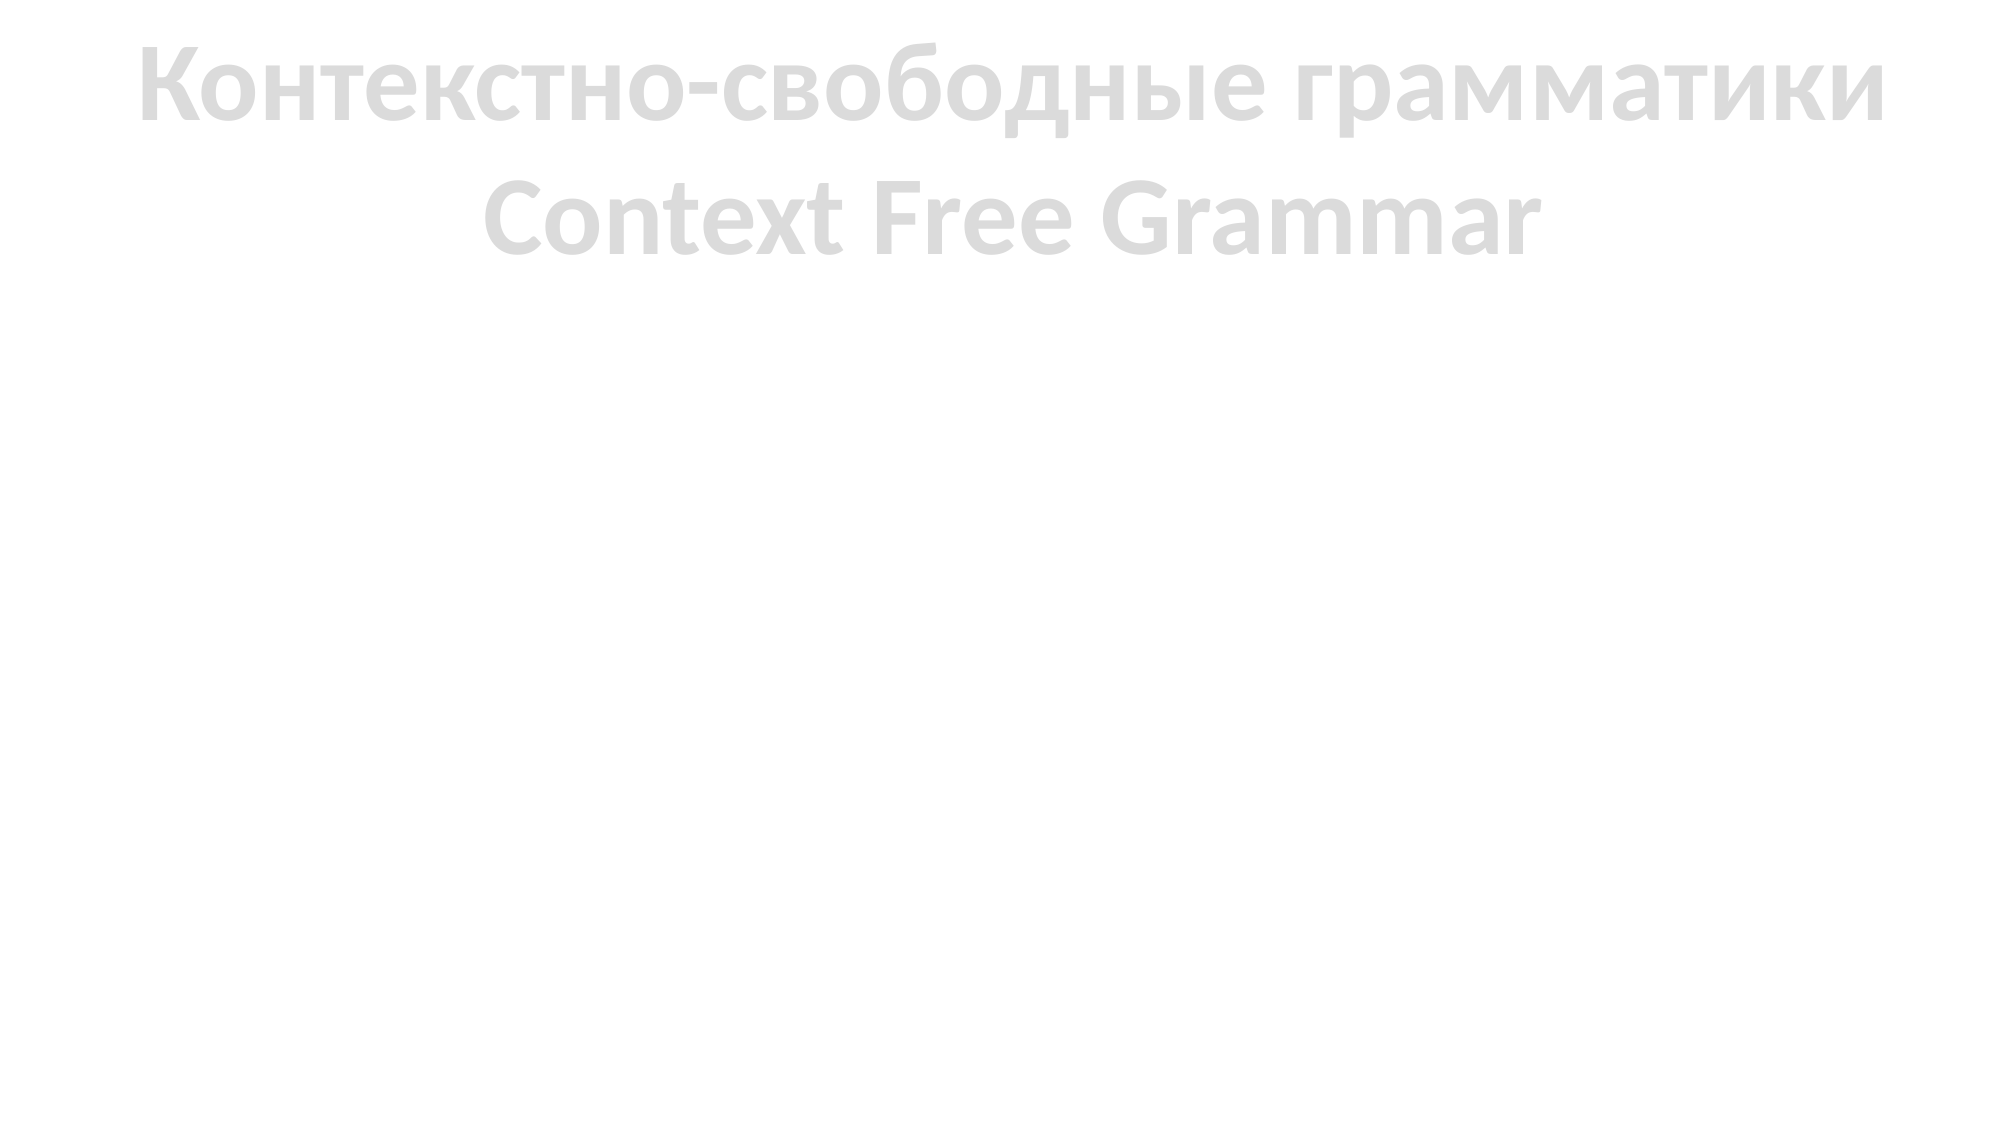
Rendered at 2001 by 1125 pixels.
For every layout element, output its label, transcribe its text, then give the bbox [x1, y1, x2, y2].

text_box Контекстно-свободные грамматики Context Free Grammar [122, 0, 1906, 285]
